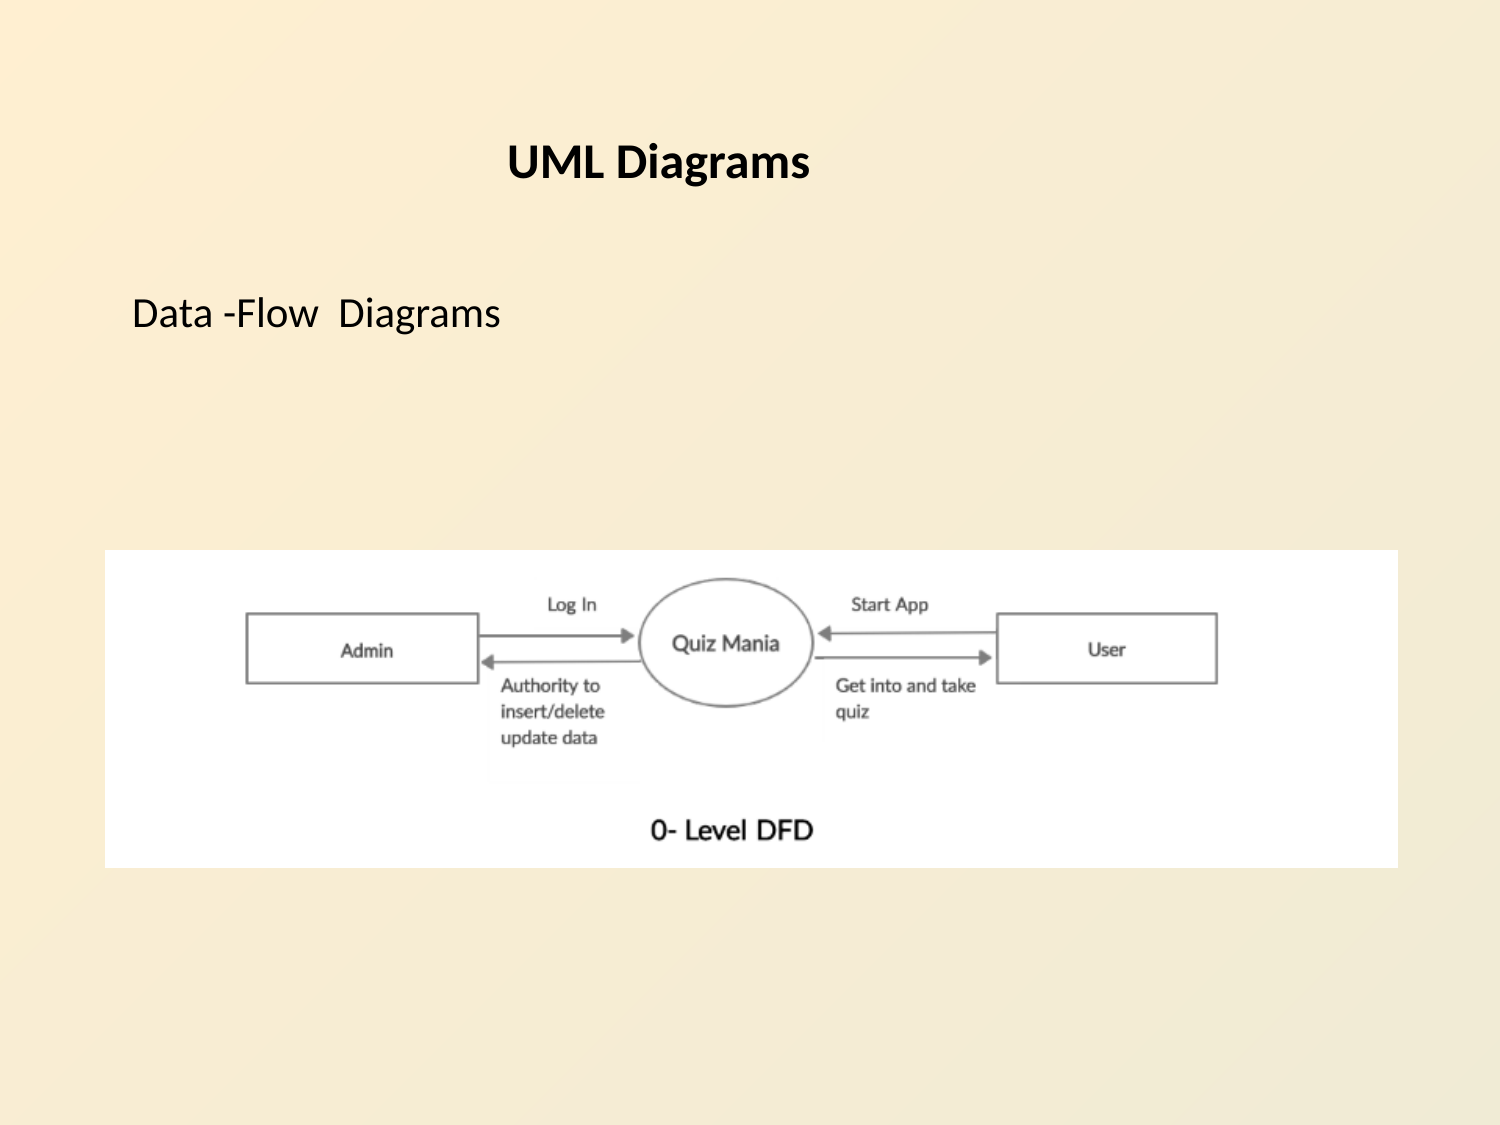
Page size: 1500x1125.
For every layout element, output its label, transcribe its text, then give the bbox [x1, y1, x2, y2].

text_box Data -Flow Diagrams [117, 257, 551, 364]
picture [105, 550, 1398, 869]
text_box UML Diagrams [492, 105, 926, 211]
